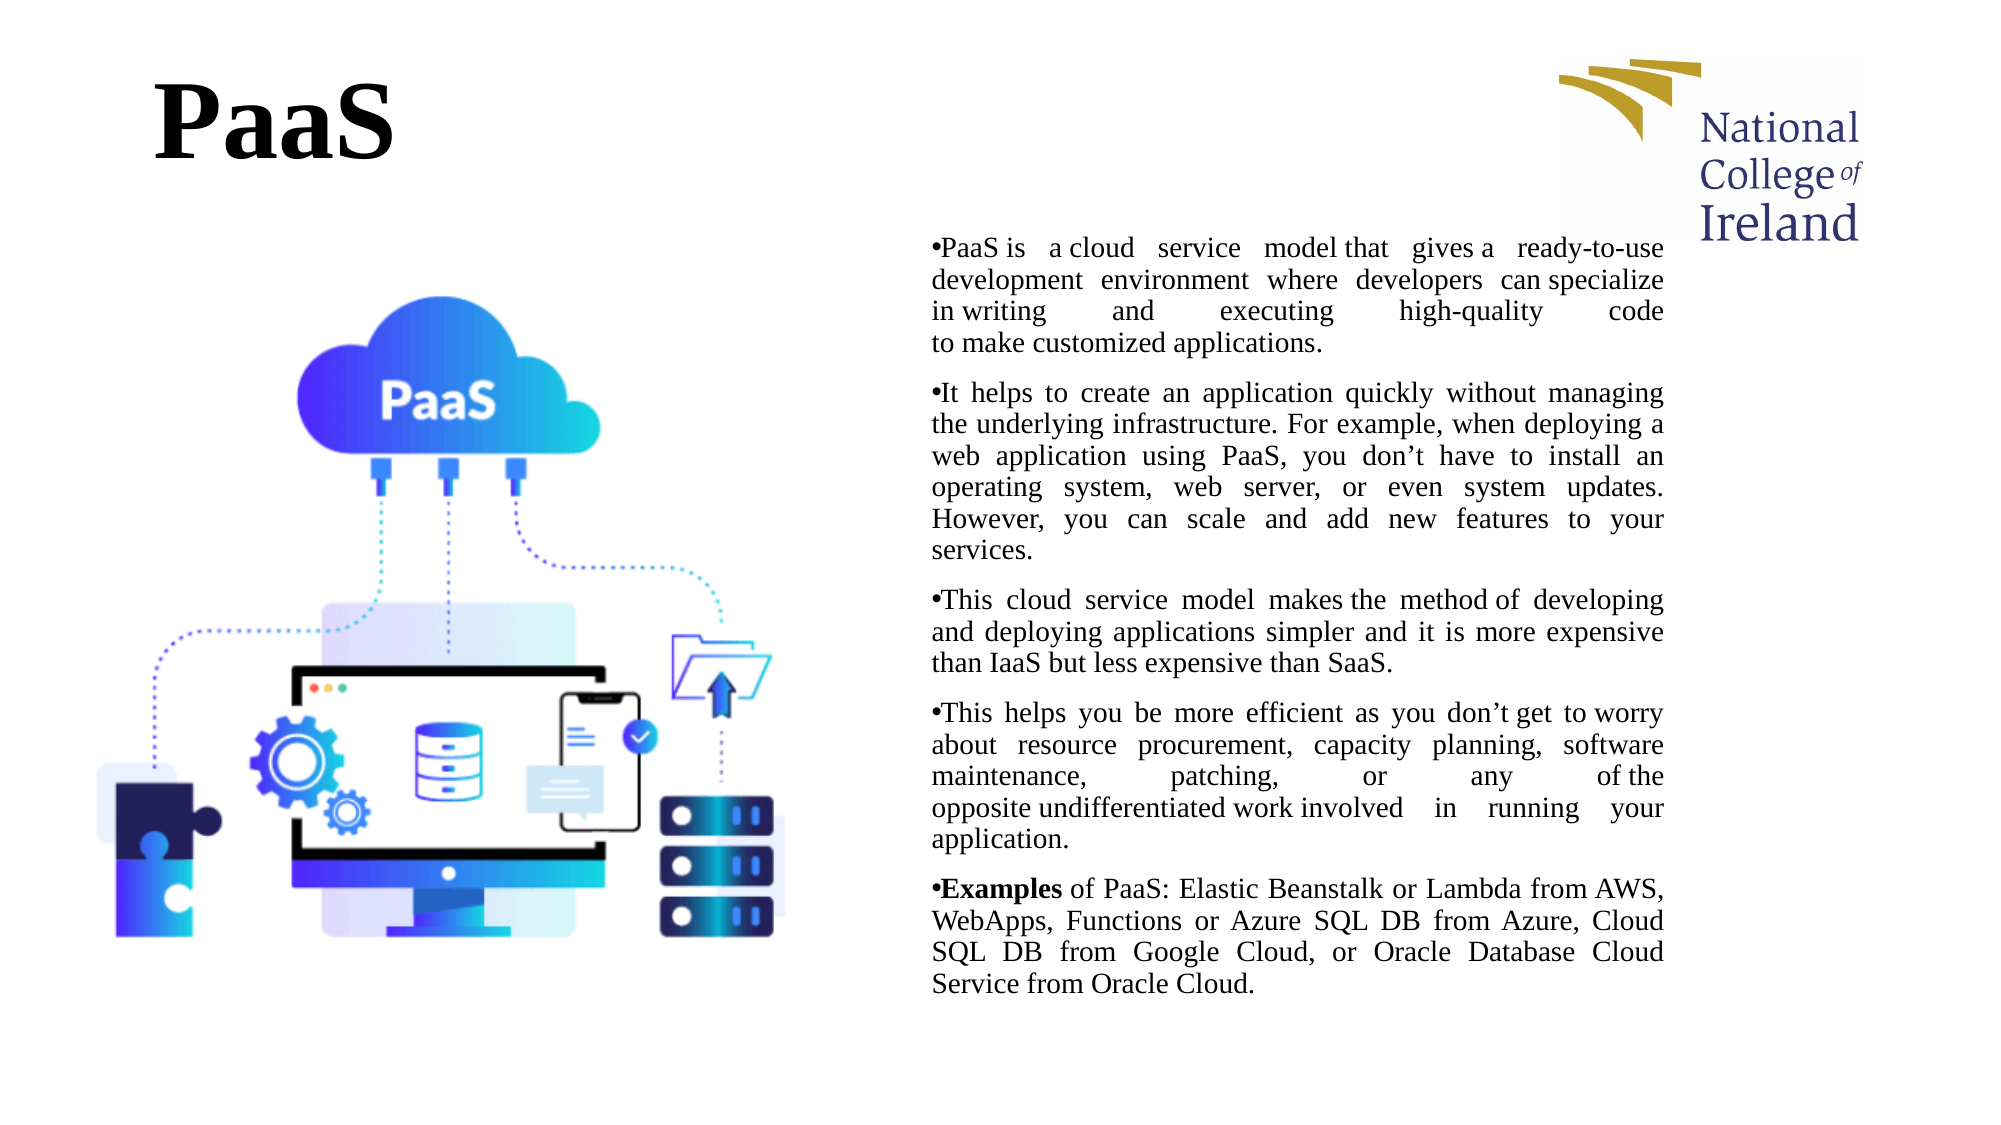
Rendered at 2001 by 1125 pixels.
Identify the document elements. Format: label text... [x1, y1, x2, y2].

picture [90, 292, 785, 972]
text_box PaaS is a cloud service model that gives a ready-to-use development environment where developers can specialize in writing and executing high-quality code to make customized applications. It helps to create an application quickly without managing the underlying infrastructure. For example, when deploying a web application using PaaS, you don’t have to install an operating system, web server, or even system updates. However, you can scale and add new features to your services. This cloud service model makes the method of developing and deploying applications simpler and it is more expensive than IaaS but less expensive than SaaS. This helps you be more efficient as you don’t get to worry about resource procurement, capacity planning, software maintenance, patching, or any of the opposite undifferentiated work involved in running your application. Examples of PaaS: Elastic Beanstalk or Lambda from AWS, WebApps, Functions or Azure SQL DB from Azure, Cloud SQL DB from Google Cloud, or Oracle Database Cloud Service from Oracle Cloud. [916, 224, 1681, 1008]
title PaaS [139, 49, 702, 191]
picture [1559, 59, 1863, 241]
